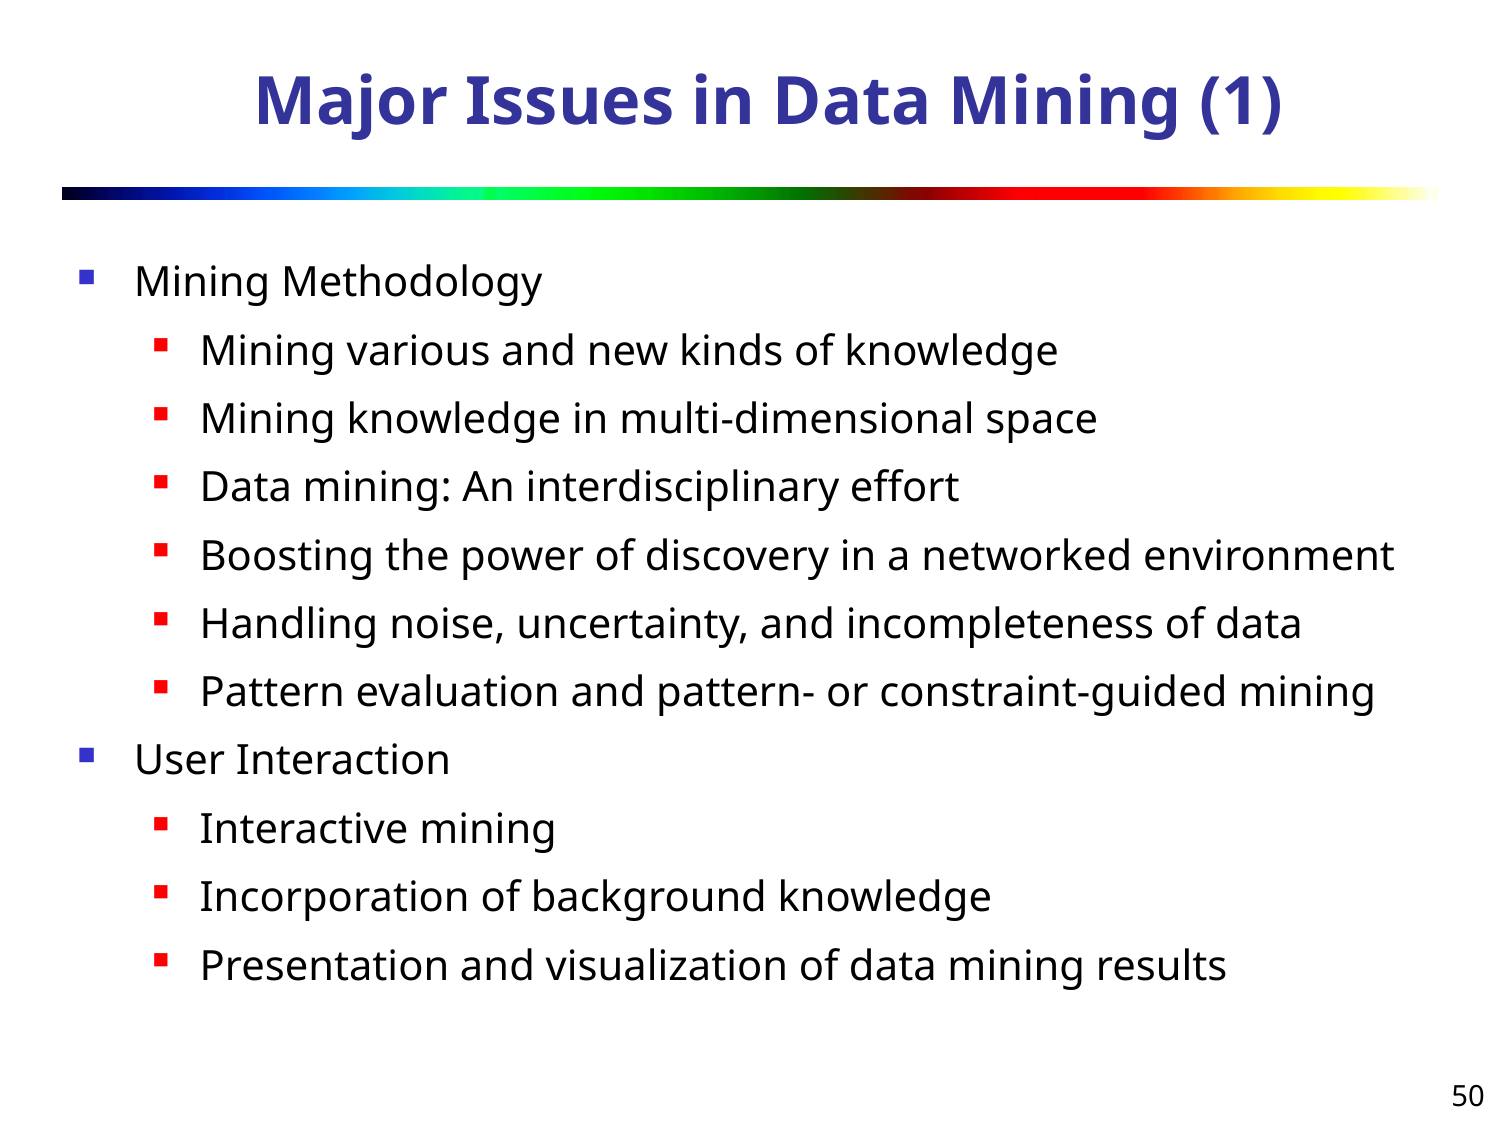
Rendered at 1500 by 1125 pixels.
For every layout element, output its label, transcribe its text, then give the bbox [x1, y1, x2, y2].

slide_number 50 [1187, 1049, 1500, 1125]
picture [62, 187, 355, 200]
list Mining Methodology Mining various and new kinds of knowledge Mining knowledge in multi-dimensional space Data mining: An interdisciplinary effort Boosting the power of discovery in a networked environment Handling noise, uncertainty, and incompleteness of data Pattern evaluation and pattern- or constraint-guided mining User Interaction Interactive mining Incorporation of background knowledge Presentation and visualization of data mining results [62, 237, 1438, 1063]
picture [382, 187, 1438, 200]
title Major Issues in Data Mining (1) [174, 50, 1363, 147]
